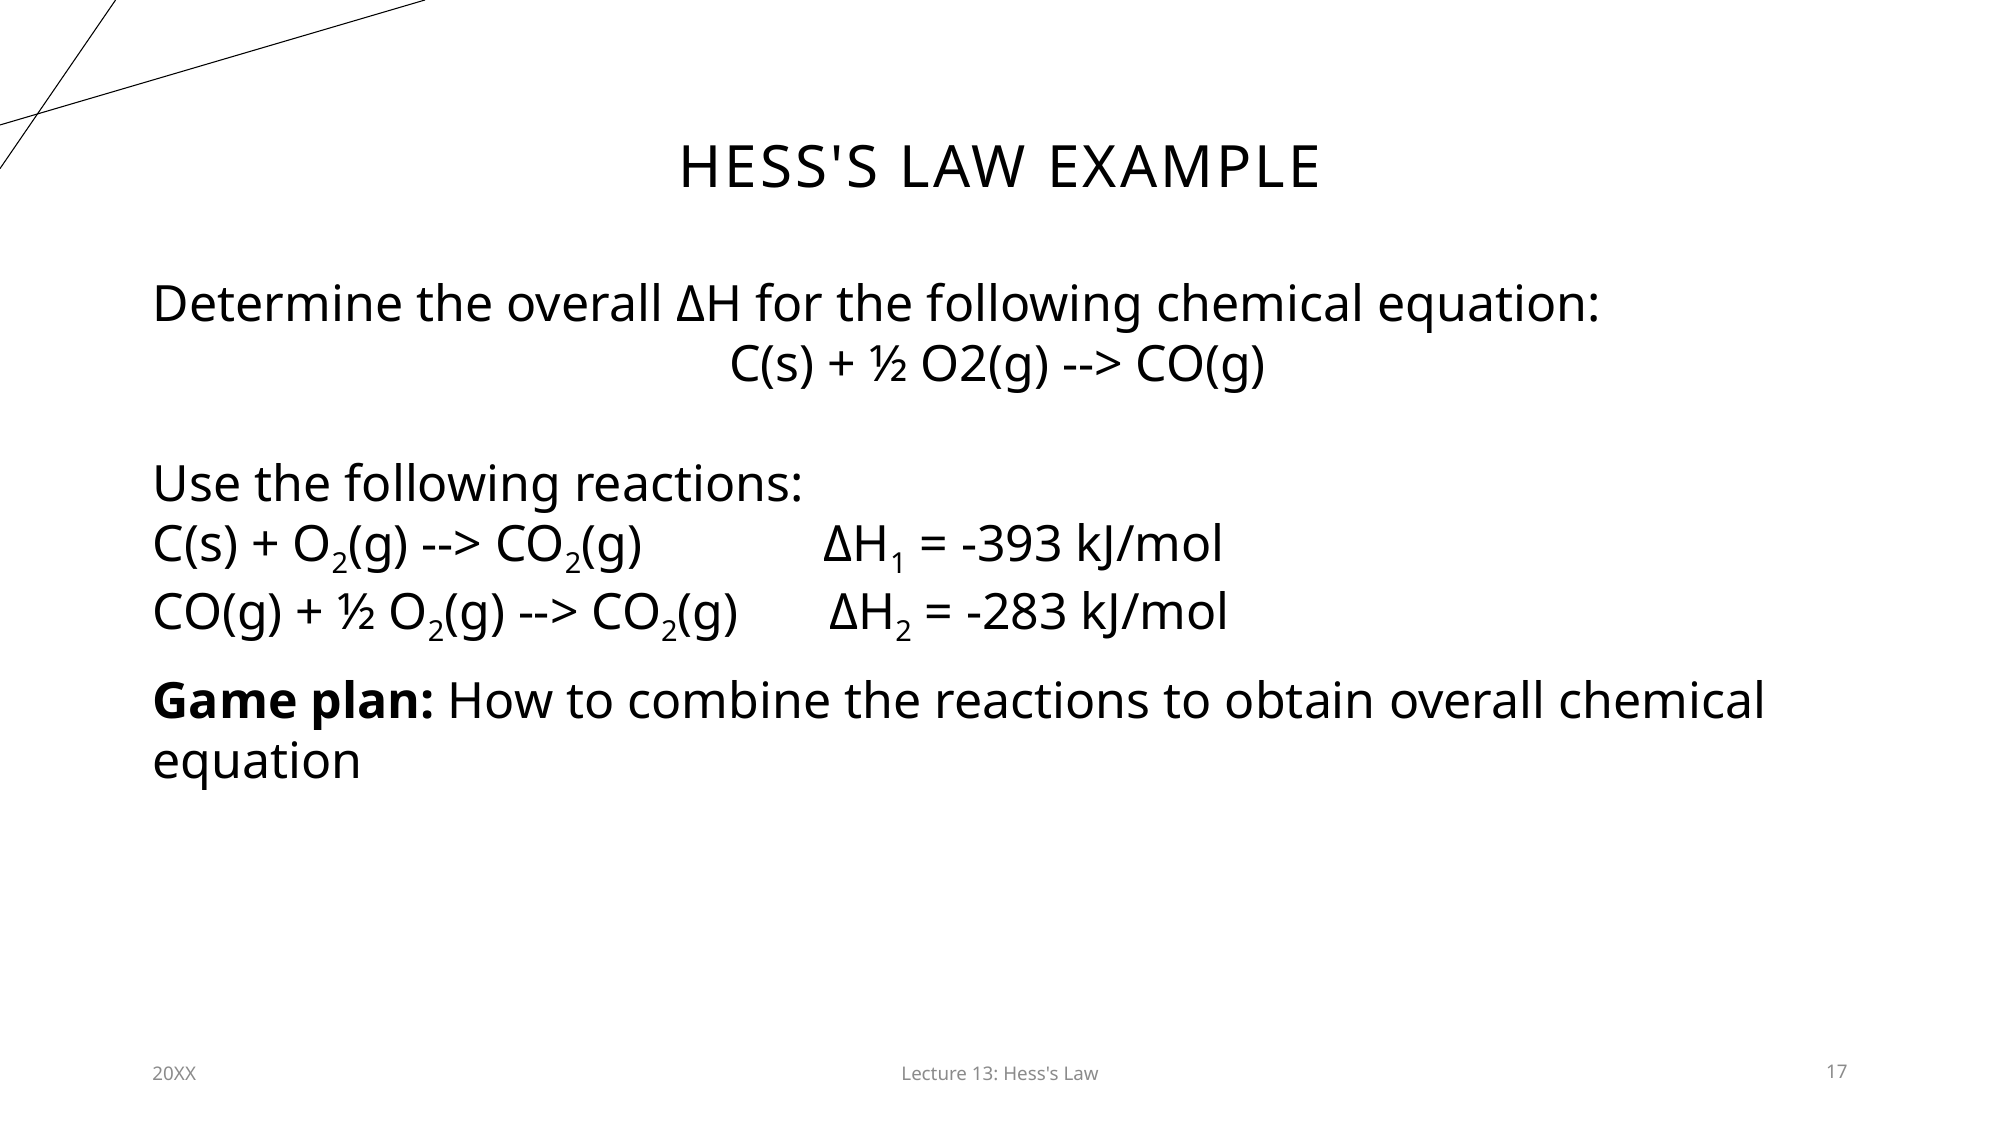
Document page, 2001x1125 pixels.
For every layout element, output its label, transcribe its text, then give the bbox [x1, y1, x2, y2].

slide_number 17 [1412, 1042, 1863, 1103]
text_box Game plan: How to combine the reactions to obtain overall chemical equation [137, 661, 1858, 796]
title Hess's Law example [137, 59, 1863, 278]
slide_number 20XX [137, 1042, 588, 1103]
text_box Determine the overall ΔH for the following chemical equation: C(s) + ½ O2(g) --> CO(g) Use the following reactions: C(s) + O2(g) --> CO2(g) ΔH1 = -393 kJ/mol CO(g) + ½ O2(g) --> CO2(g) ΔH2 = -283 kJ/mol [137, 263, 1858, 656]
footer Lecture 13: Hess's Law​ [662, 1042, 1338, 1103]
